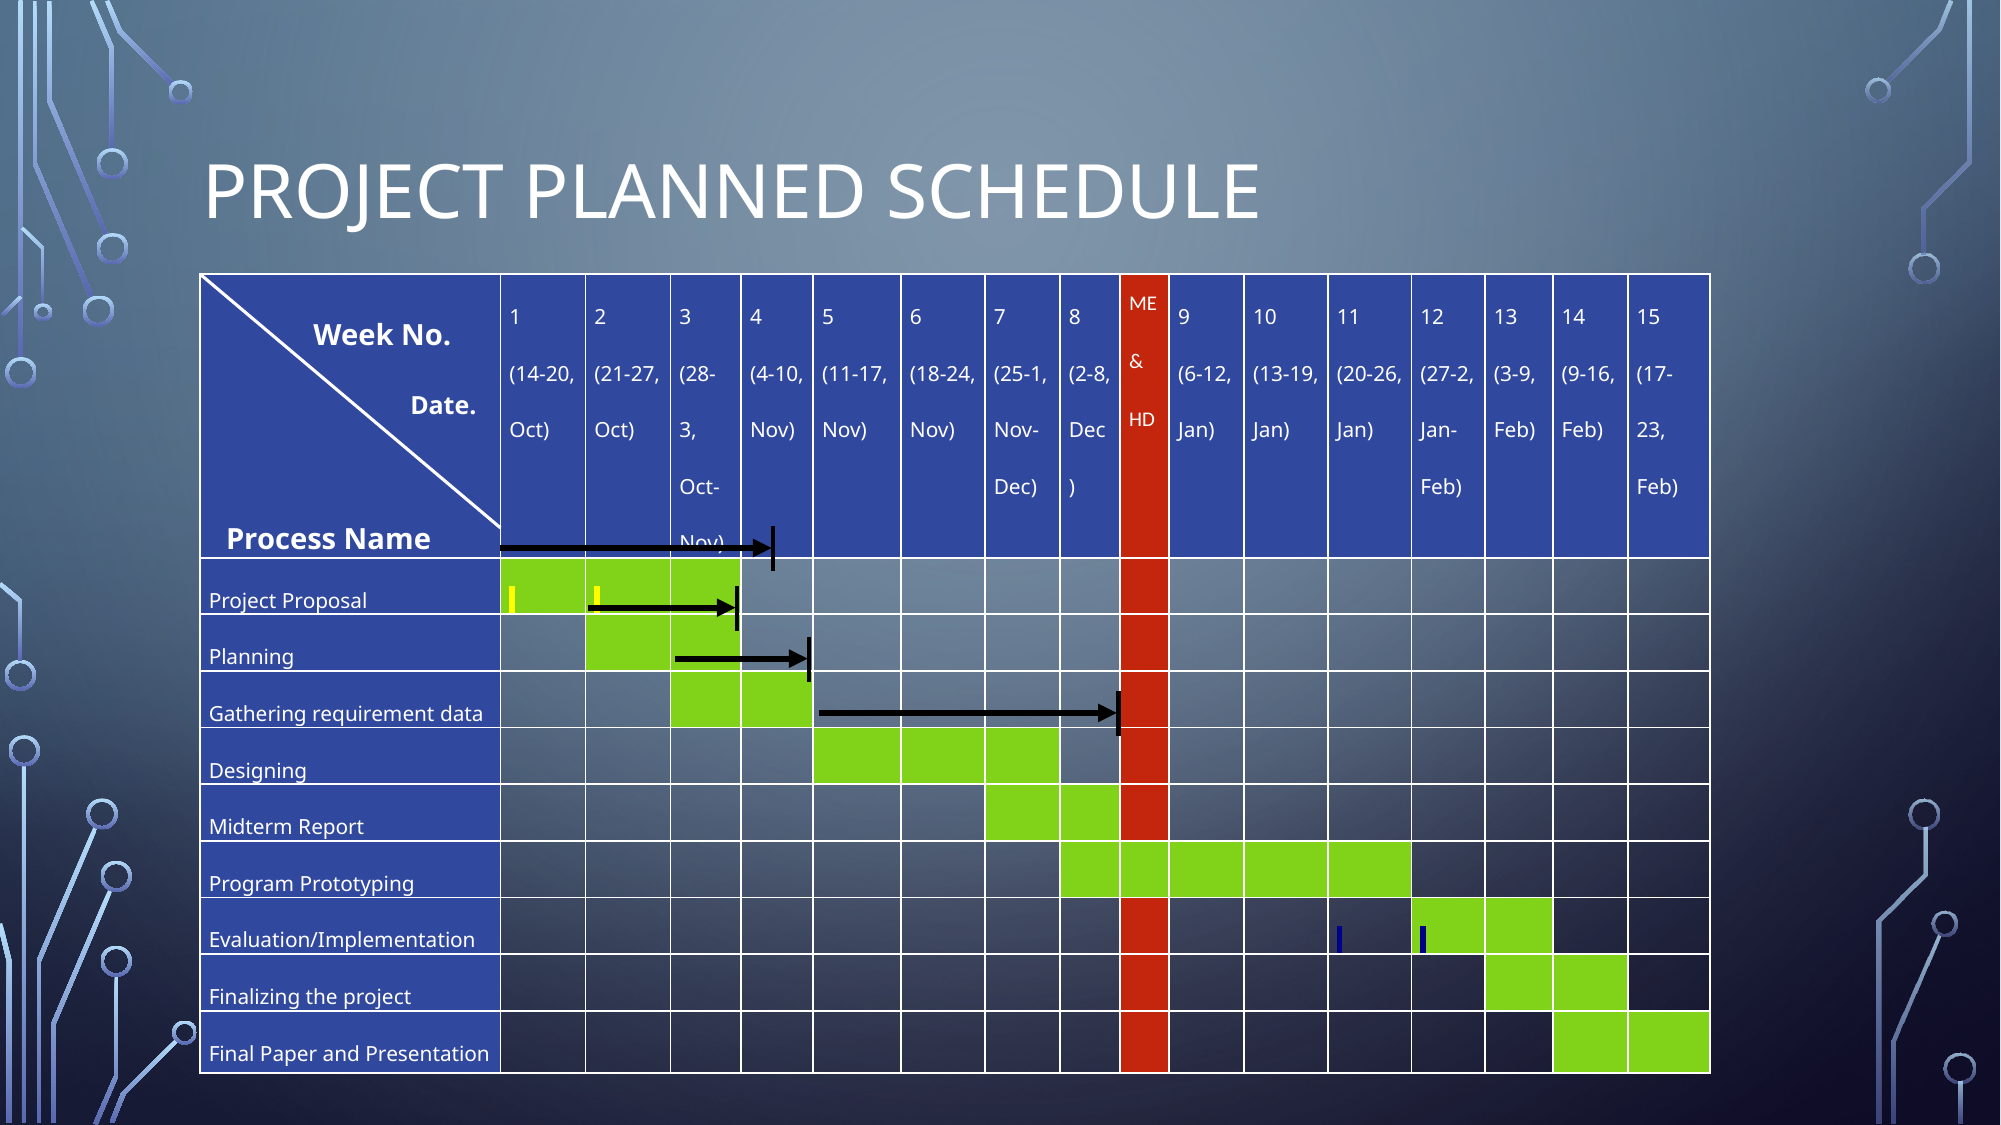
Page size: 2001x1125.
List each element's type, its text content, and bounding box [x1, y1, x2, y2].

table_cell [986, 728, 1059, 783]
table_cell [586, 672, 670, 727]
table_cell [1245, 955, 1327, 1010]
table_cell [986, 615, 1059, 670]
table_cell [501, 728, 585, 783]
table_cell [671, 615, 740, 670]
table_cell [1486, 898, 1552, 953]
table_cell [1554, 842, 1627, 897]
table_cell [501, 559, 585, 613]
title Project planned schedule [187, 72, 1813, 315]
table_cell [1412, 955, 1484, 1010]
table_cell [671, 559, 740, 613]
table_cell [1911, 977, 1923, 997]
table_cell [1554, 898, 1627, 953]
table_cell [1329, 955, 1411, 1010]
table_cell [814, 898, 900, 953]
table_cell [1486, 672, 1552, 727]
table_cell [1554, 955, 1627, 1010]
table_cell [1245, 898, 1327, 953]
table_cell [742, 785, 812, 840]
table_cell [671, 955, 740, 1010]
table_cell [814, 955, 900, 1010]
table_cell [1329, 728, 1411, 783]
table_cell [1486, 615, 1552, 670]
table_header 3 (28-3, Oct-Nov) [671, 275, 740, 545]
table_cell [671, 842, 740, 897]
table_cell [1486, 559, 1552, 613]
table_cell Finalizing the project [201, 955, 500, 1010]
table_cell [1412, 898, 1484, 953]
table_cell [986, 559, 1059, 613]
table_cell [1170, 785, 1243, 840]
table_header 1 (14-20, Oct) [501, 551, 585, 557]
table_cell [1121, 842, 1168, 897]
table_cell [814, 615, 900, 670]
table_cell [986, 842, 1059, 897]
table_cell [1486, 1012, 1552, 1072]
table_cell [1486, 728, 1552, 783]
table_header 2 (21-27, Oct) [586, 275, 670, 545]
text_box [199, 273, 501, 528]
table_header 3 (28-3, Oct-Nov) [671, 551, 740, 557]
table_cell [1629, 1012, 1709, 1072]
table_cell Program Prototyping [201, 842, 500, 897]
table_cell Project Proposal [201, 559, 500, 613]
table_cell [986, 898, 1059, 953]
table_cell [1412, 728, 1484, 783]
table_cell [986, 785, 1059, 840]
table_cell [501, 842, 585, 897]
table_cell [1121, 672, 1168, 727]
table_header 6 (18-24, Nov) [902, 275, 984, 557]
table_cell [1329, 559, 1411, 613]
table_cell [1554, 615, 1627, 670]
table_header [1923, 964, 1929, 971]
table_cell [1412, 559, 1484, 613]
table_cell [1629, 615, 1709, 670]
table_cell [902, 615, 984, 670]
table_cell [501, 785, 585, 840]
table_header 9 (6-12, Jan) [1170, 275, 1243, 557]
table_cell [1170, 842, 1243, 897]
table_cell [1170, 559, 1243, 613]
table_cell [586, 785, 670, 840]
table_cell [1061, 615, 1119, 670]
table_cell [586, 615, 670, 670]
table_cell [742, 842, 812, 897]
table_cell [1245, 785, 1327, 840]
table_cell [986, 716, 1059, 727]
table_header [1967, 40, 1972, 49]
table_header 4 (4-10, Nov) [742, 275, 812, 557]
table_cell Designing [201, 728, 500, 783]
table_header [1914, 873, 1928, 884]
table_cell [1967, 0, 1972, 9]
table_cell [671, 672, 740, 727]
table_header 1 (14-20, Oct) [501, 275, 585, 545]
table_cell [1329, 1012, 1411, 1072]
table_cell [1486, 842, 1552, 897]
table_cell [1629, 785, 1709, 840]
table_cell [671, 898, 740, 953]
table_cell [1486, 785, 1552, 840]
table_cell [1554, 672, 1627, 727]
table_cell [586, 1012, 670, 1072]
table_cell [1876, 894, 1908, 925]
table_cell [986, 955, 1059, 1010]
table_cell [814, 1012, 900, 1072]
table_header 13 (3-9, Feb) [1486, 275, 1552, 557]
table_cell [902, 728, 984, 783]
table_header Week No. Date. Process Name [201, 528, 500, 557]
table_cell [671, 728, 740, 783]
table_cell [1061, 842, 1119, 897]
table_cell [742, 728, 812, 783]
table_cell [986, 1012, 1059, 1072]
table_cell [1061, 898, 1119, 953]
table_header 14 (9-16, Feb) [1554, 275, 1627, 557]
table_cell [902, 1012, 984, 1072]
table_cell [1629, 728, 1709, 783]
table_cell [501, 672, 585, 727]
table_cell [1245, 559, 1327, 613]
table_cell [1121, 728, 1168, 783]
table_cell [902, 716, 984, 727]
table_cell [1121, 955, 1168, 1010]
table_cell [814, 785, 900, 840]
table_cell [1061, 714, 1116, 727]
table_cell Final Paper and Presentation [201, 1012, 500, 1072]
table_cell [742, 672, 812, 727]
table_cell [1554, 1012, 1627, 1072]
table_cell [1061, 1012, 1119, 1072]
table_header 12 (27-2, Jan-Feb) [1412, 275, 1484, 557]
table_cell [902, 672, 984, 710]
table_cell [1938, 19, 1946, 28]
table_cell [586, 842, 670, 897]
table_cell [1170, 955, 1243, 1010]
table_cell [586, 898, 670, 953]
table_cell [1061, 559, 1119, 613]
table_cell [1121, 898, 1168, 953]
table_cell [1121, 559, 1168, 613]
table_cell [1121, 1012, 1168, 1072]
table_cell [1329, 672, 1411, 727]
table_cell [902, 898, 984, 953]
table_header 8 (2-8, Dec) [1061, 275, 1119, 557]
table_cell [1329, 898, 1411, 953]
table_cell [902, 955, 984, 1010]
table_header 11 (20-26, Jan) [1329, 275, 1411, 557]
table_cell [1170, 728, 1243, 783]
table_header 7 (25-1, Nov-Dec) [986, 275, 1059, 557]
table_cell [1629, 842, 1709, 897]
table_cell [1412, 1012, 1484, 1072]
table_cell [1170, 615, 1243, 670]
table_cell [1554, 728, 1627, 783]
table_header 10 (13-19, Jan) [1245, 275, 1327, 557]
table_cell [742, 559, 812, 613]
table_cell [1412, 785, 1484, 840]
table_cell [1412, 672, 1484, 727]
table_cell [1554, 559, 1627, 613]
table_cell Planning [201, 615, 500, 670]
table_cell [1061, 728, 1119, 783]
table_cell [742, 955, 812, 1010]
table_cell [902, 842, 984, 897]
table_cell [1170, 1012, 1243, 1072]
table_cell [671, 785, 740, 840]
table_cell [1245, 672, 1327, 727]
table_cell [1629, 898, 1709, 953]
table_cell [671, 1012, 740, 1072]
table_cell [814, 728, 900, 783]
table_header ME & HD [1121, 275, 1168, 557]
table_cell [501, 1012, 585, 1072]
table_cell [1245, 842, 1327, 897]
table_cell [1329, 785, 1411, 840]
table_cell [1121, 785, 1168, 840]
table_cell [1121, 615, 1168, 670]
table_cell [501, 955, 585, 1010]
table_cell [814, 842, 900, 897]
table_header 2 (21-27, Oct) [586, 551, 670, 557]
table_cell [902, 559, 984, 613]
table_cell [586, 955, 670, 1010]
table_cell Gathering requirement data [201, 672, 500, 727]
table_cell [814, 559, 900, 613]
table_cell [1245, 1012, 1327, 1072]
table_cell [501, 898, 585, 953]
table_header 5 (11-17, Nov) [814, 275, 900, 557]
table_cell [902, 785, 984, 840]
table_header 15 (17-23, Feb) [1629, 275, 1709, 557]
table_cell [1170, 672, 1243, 727]
table_cell [1329, 615, 1411, 670]
table_cell [1629, 559, 1709, 613]
table_cell [1412, 842, 1484, 897]
table_cell [986, 672, 1059, 710]
table_cell [1245, 615, 1327, 670]
table_cell [1554, 785, 1627, 840]
table_cell [1486, 955, 1552, 1010]
table_cell [742, 1012, 812, 1072]
table_cell [1061, 672, 1119, 712]
table_cell [1245, 728, 1327, 783]
table_cell [1061, 955, 1119, 1010]
table_cell [586, 728, 670, 783]
table_cell [1329, 842, 1411, 897]
table_cell Midterm Report [201, 785, 500, 840]
table_cell [586, 559, 670, 613]
table_cell [742, 898, 812, 953]
table_cell [1629, 672, 1709, 727]
table_cell [814, 672, 900, 727]
table_cell [1170, 898, 1243, 953]
table_cell Evaluation/Implementation [201, 898, 500, 953]
table_cell [1629, 955, 1709, 1010]
table_cell [1061, 785, 1119, 840]
table_cell [1412, 615, 1484, 670]
table_cell [1967, 57, 1972, 84]
table_cell [742, 615, 812, 670]
table_cell [501, 615, 585, 670]
